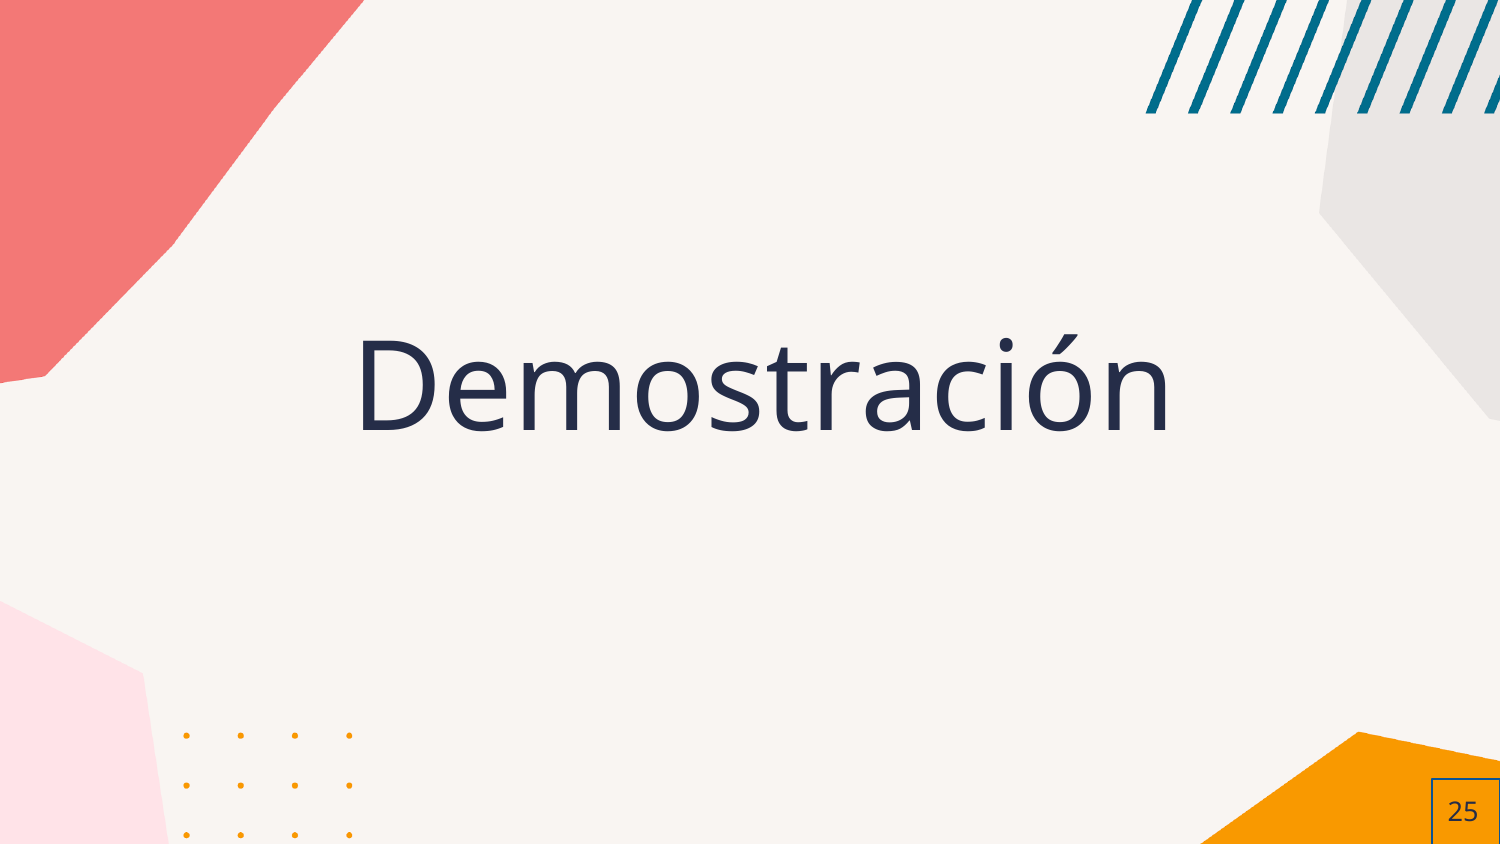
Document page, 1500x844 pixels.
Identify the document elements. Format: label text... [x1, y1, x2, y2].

picture [0, 0, 1500, 844]
text_box [1494, 779, 1500, 844]
title Demostración [130, 340, 1397, 420]
slide_number ‹#› [1403, 779, 1494, 844]
